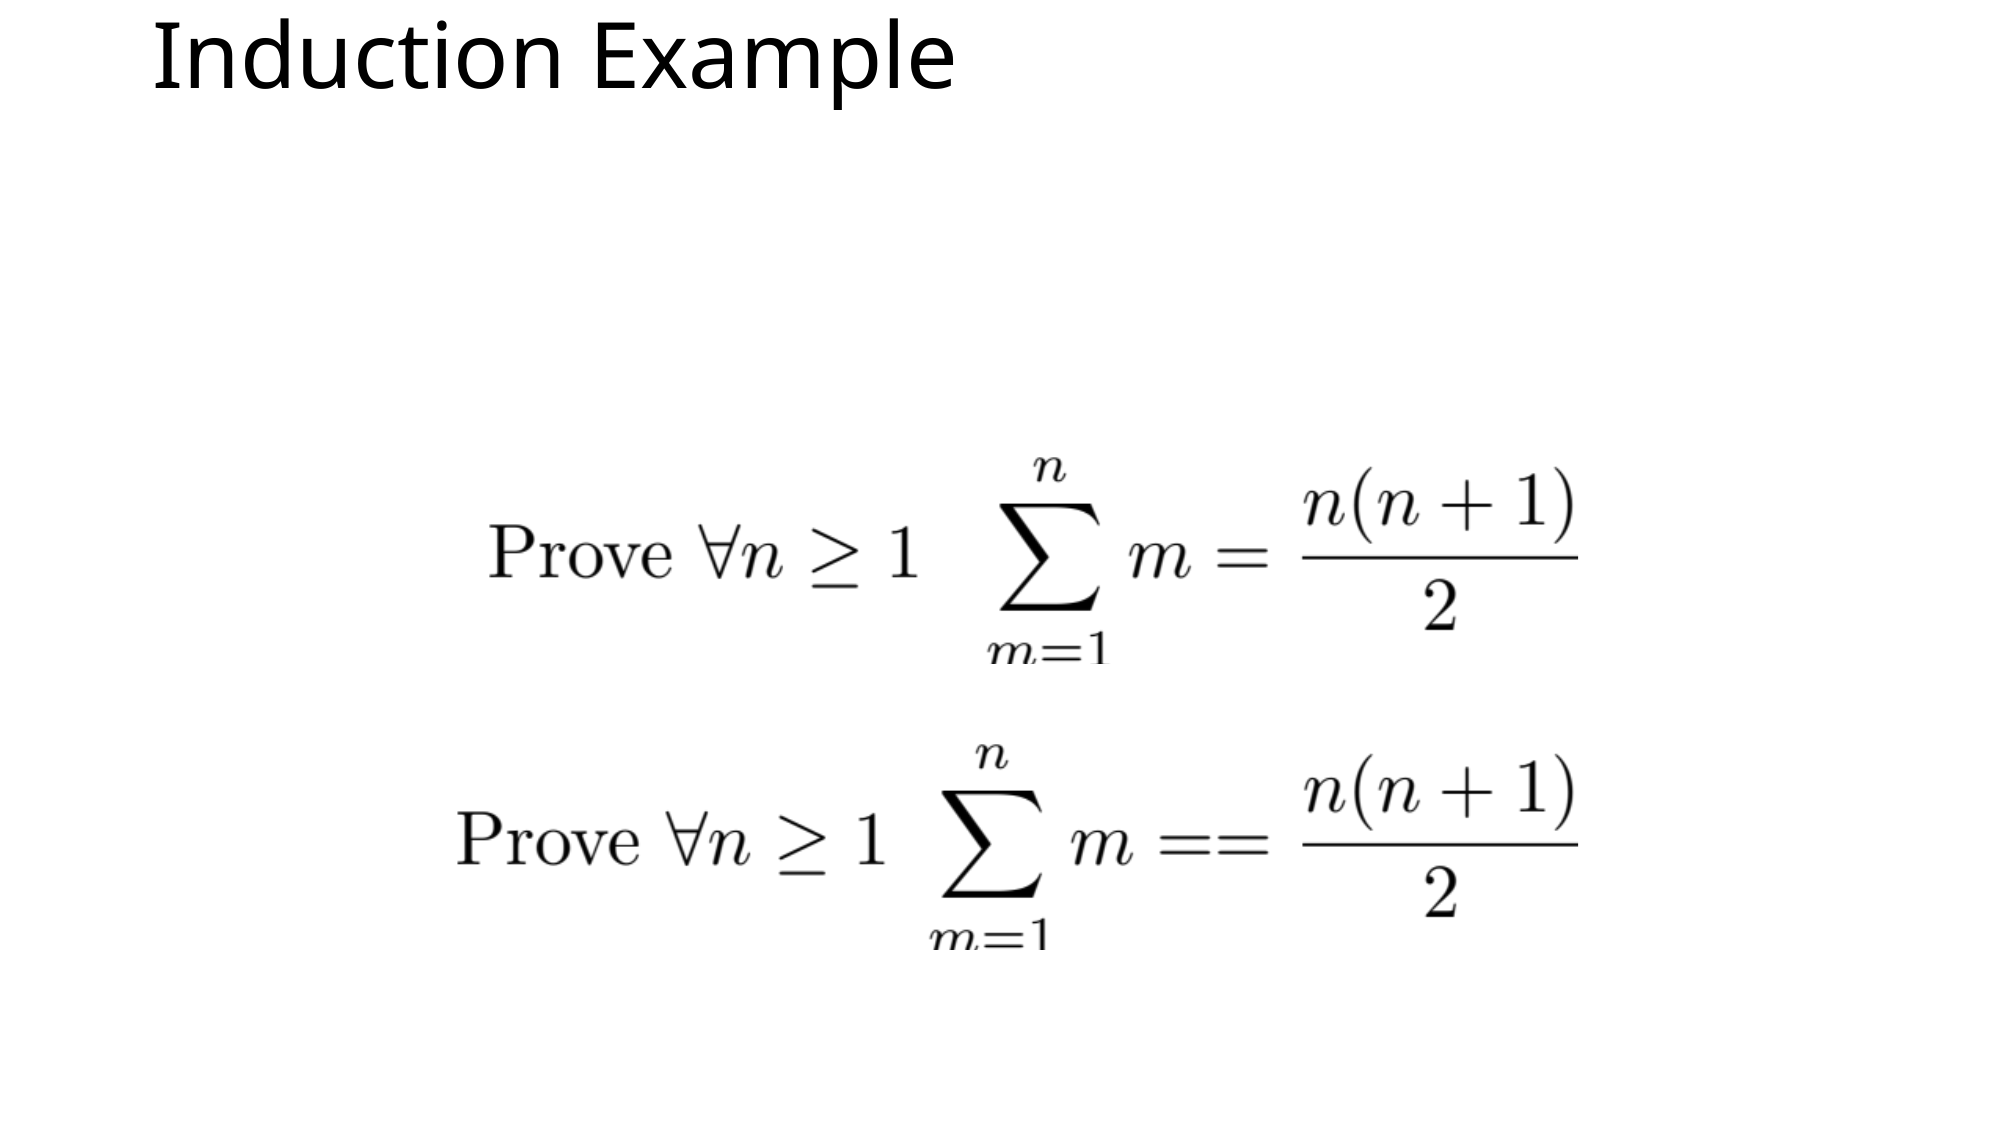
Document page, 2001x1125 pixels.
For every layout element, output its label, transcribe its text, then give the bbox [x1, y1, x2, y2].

title Induction Example [137, 0, 1863, 168]
picture [488, 456, 1579, 664]
picture [457, 743, 1579, 950]
